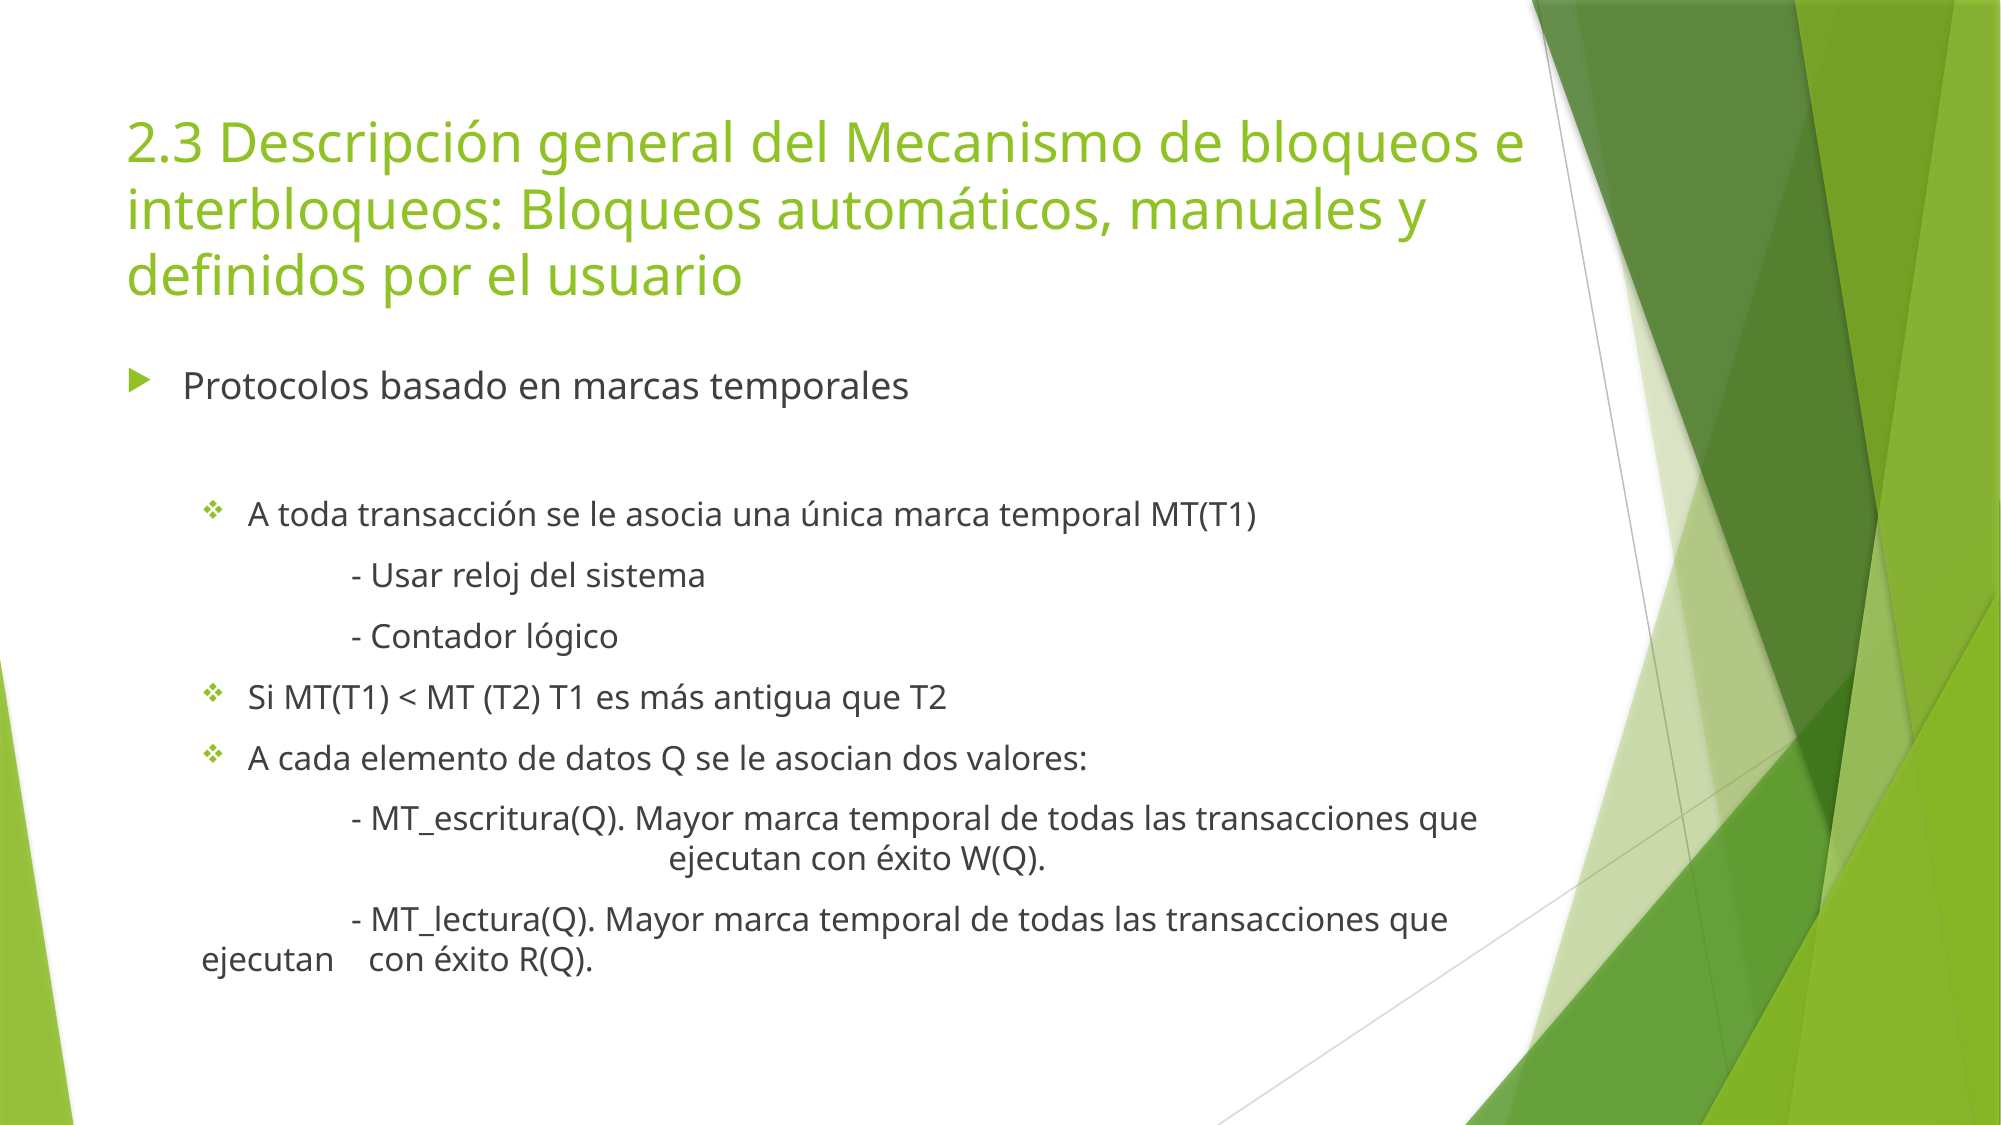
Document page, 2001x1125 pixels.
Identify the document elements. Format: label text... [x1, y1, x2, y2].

list Protocolos basado en marcas temporales A toda transacción se le asocia una única marca temporal MT(T1) - Usar reloj del sistema - Contador lógico Si MT(T1) < MT (T2) T1 es más antigua que T2 A cada elemento de datos Q se le asocian dos valores: - MT_escritura(Q). Mayor marca temporal de todas las transacciones que ejecutan con éxito W(Q). - MT_lectura(Q). Mayor marca temporal de todas las transacciones que ejecutan con éxito R(Q). [111, 354, 1522, 992]
title 2.3 Descripción general del Mecanismo de bloqueos e interbloqueos: Bloqueos automáticos, manuales y definidos por el usuario [111, 99, 1617, 317]
